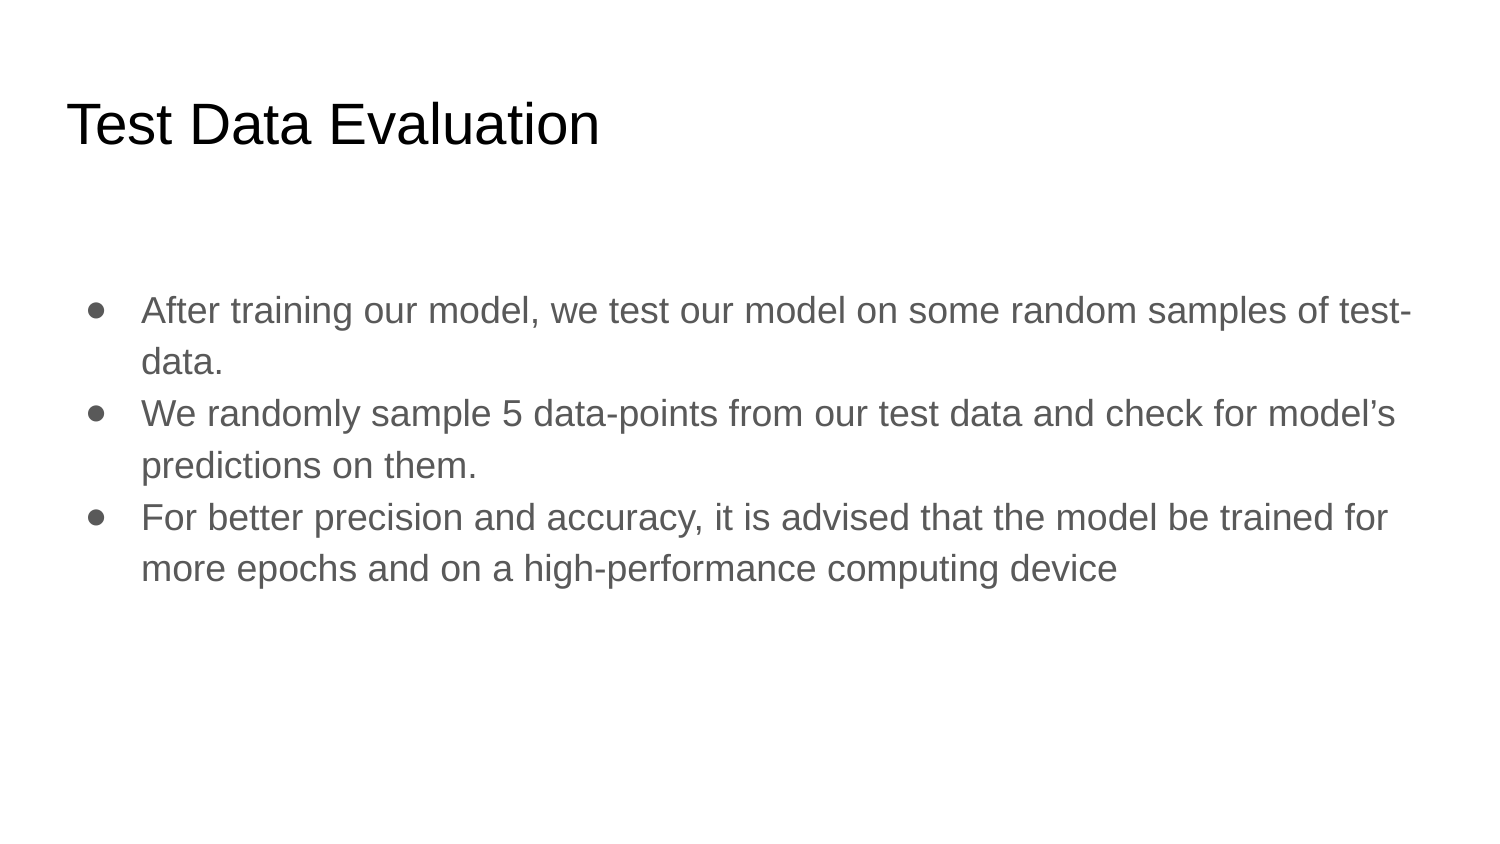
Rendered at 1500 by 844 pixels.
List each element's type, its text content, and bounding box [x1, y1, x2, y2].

title Test Data Evaluation [51, 70, 1449, 176]
list After training our model, we test our model on some random samples of test-data. We randomly sample 5 data-points from our test data and check for model’s predictions on them. For better precision and accuracy, it is advised that the model be trained for more epochs and on a high-performance computing device [51, 263, 1449, 624]
